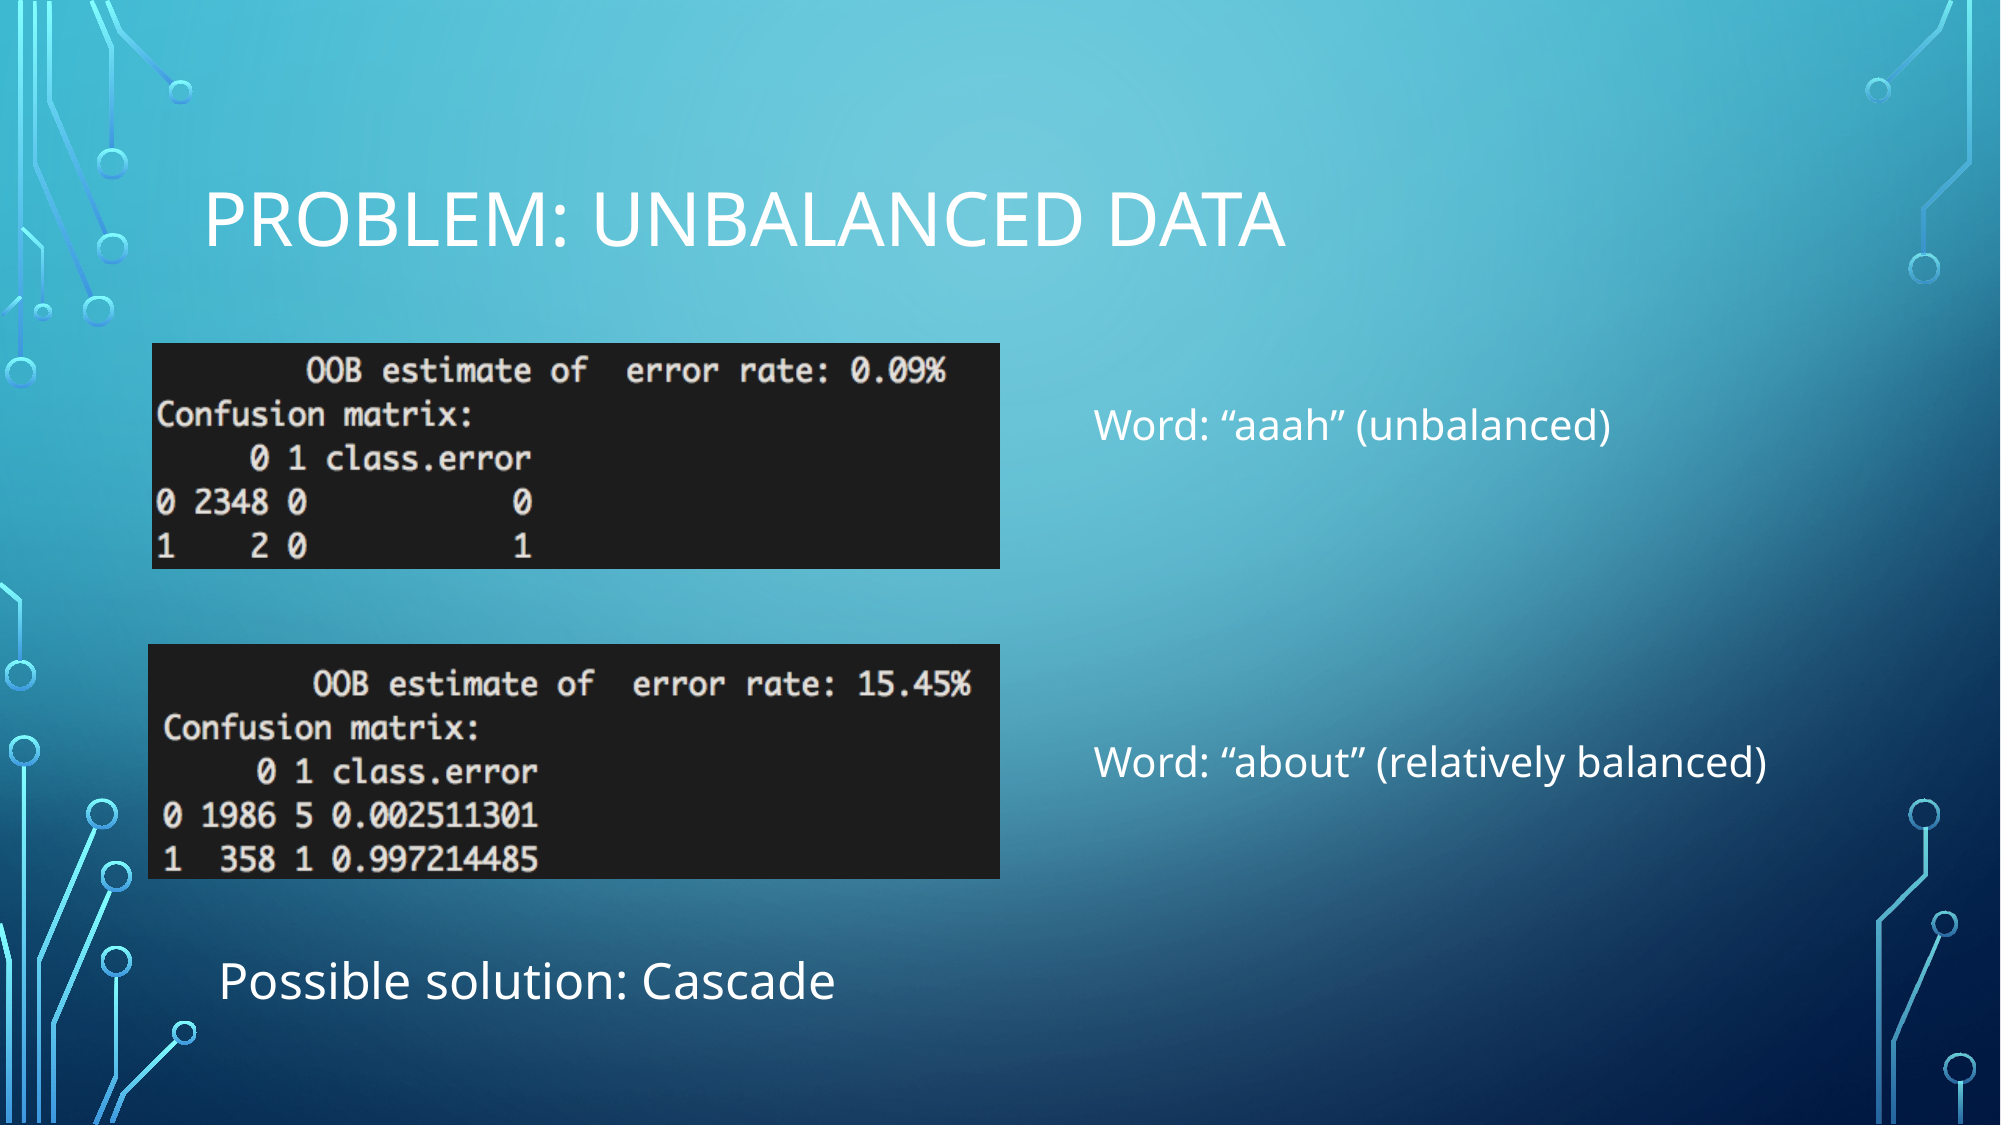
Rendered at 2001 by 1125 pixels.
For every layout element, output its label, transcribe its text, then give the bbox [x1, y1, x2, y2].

picture [152, 343, 1000, 570]
title Problem: Unbalanced data [187, 101, 1813, 344]
picture [147, 644, 1000, 880]
text_box Possible solution: Cascade [203, 941, 852, 1017]
text_box Word: “about” (relatively balanced) [1078, 728, 1803, 794]
text_box Word: “aaah” (unbalanced) [1078, 390, 1678, 456]
